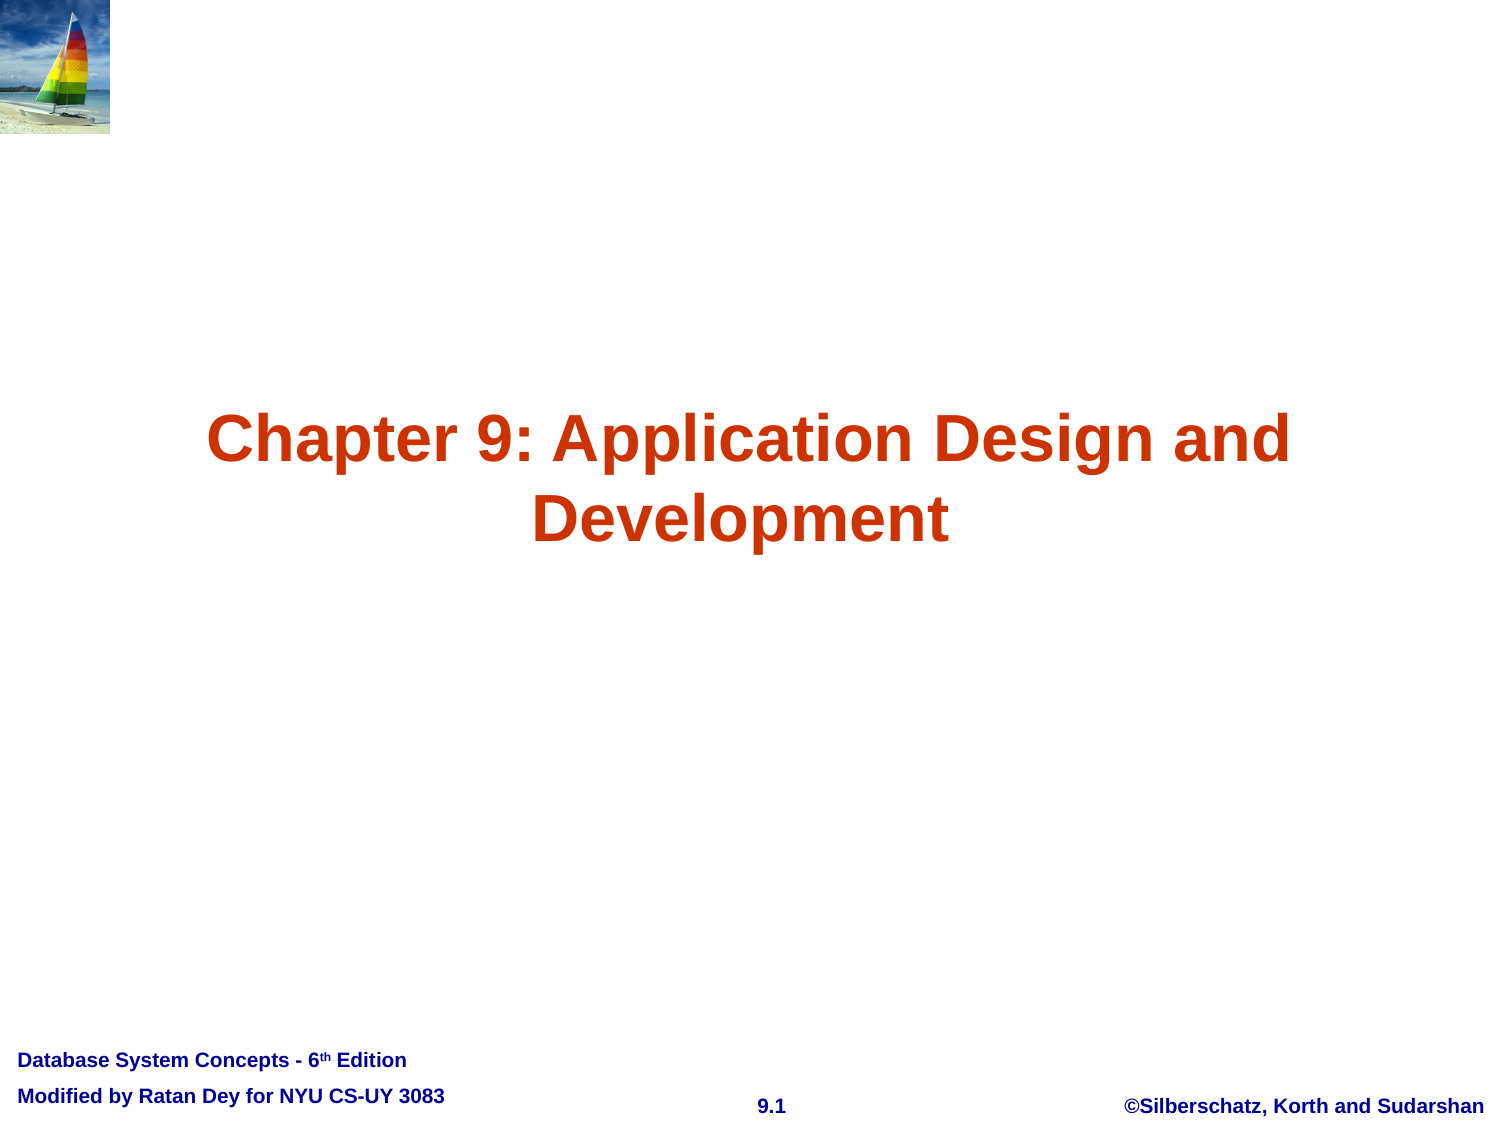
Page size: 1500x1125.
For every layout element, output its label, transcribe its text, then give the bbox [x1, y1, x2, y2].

picture [0, 0, 110, 134]
title Chapter 9: Application Design and Development [112, 374, 1388, 563]
